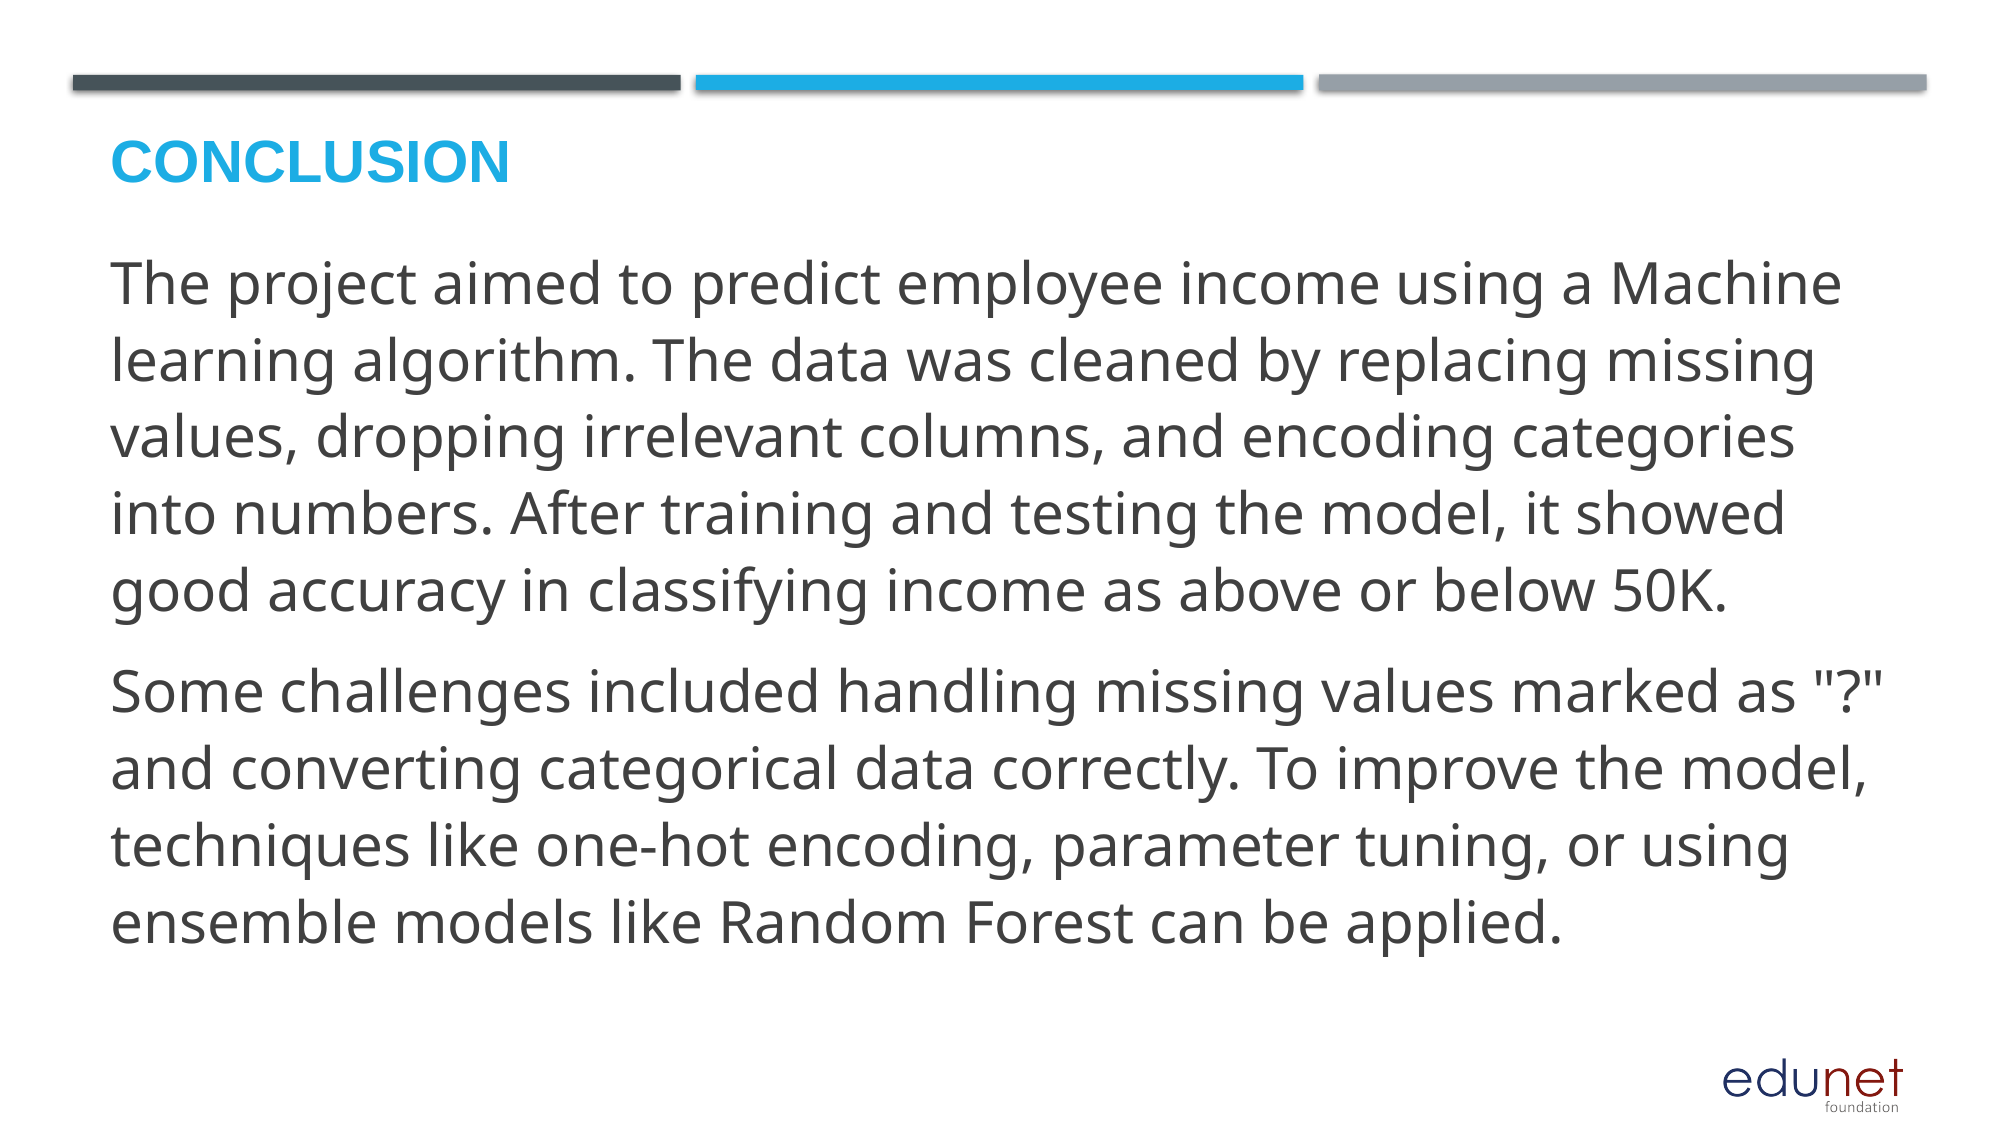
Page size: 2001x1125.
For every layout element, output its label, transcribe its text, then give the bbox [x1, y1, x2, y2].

title Conclusion [95, 115, 1905, 203]
list The project aimed to predict employee income using a Machine learning algorithm. The data was cleaned by replacing missing values, dropping irrelevant columns, and encoding categories into numbers. After training and testing the model, it showed good accuracy in classifying income as above or below 50K. Some challenges included handling missing values marked as "?" and converting categorical data correctly. To improve the model, techniques like one-hot encoding, parameter tuning, or using ensemble models like Random Forest can be applied. [95, 213, 1905, 981]
picture [1719, 1056, 1905, 1116]
